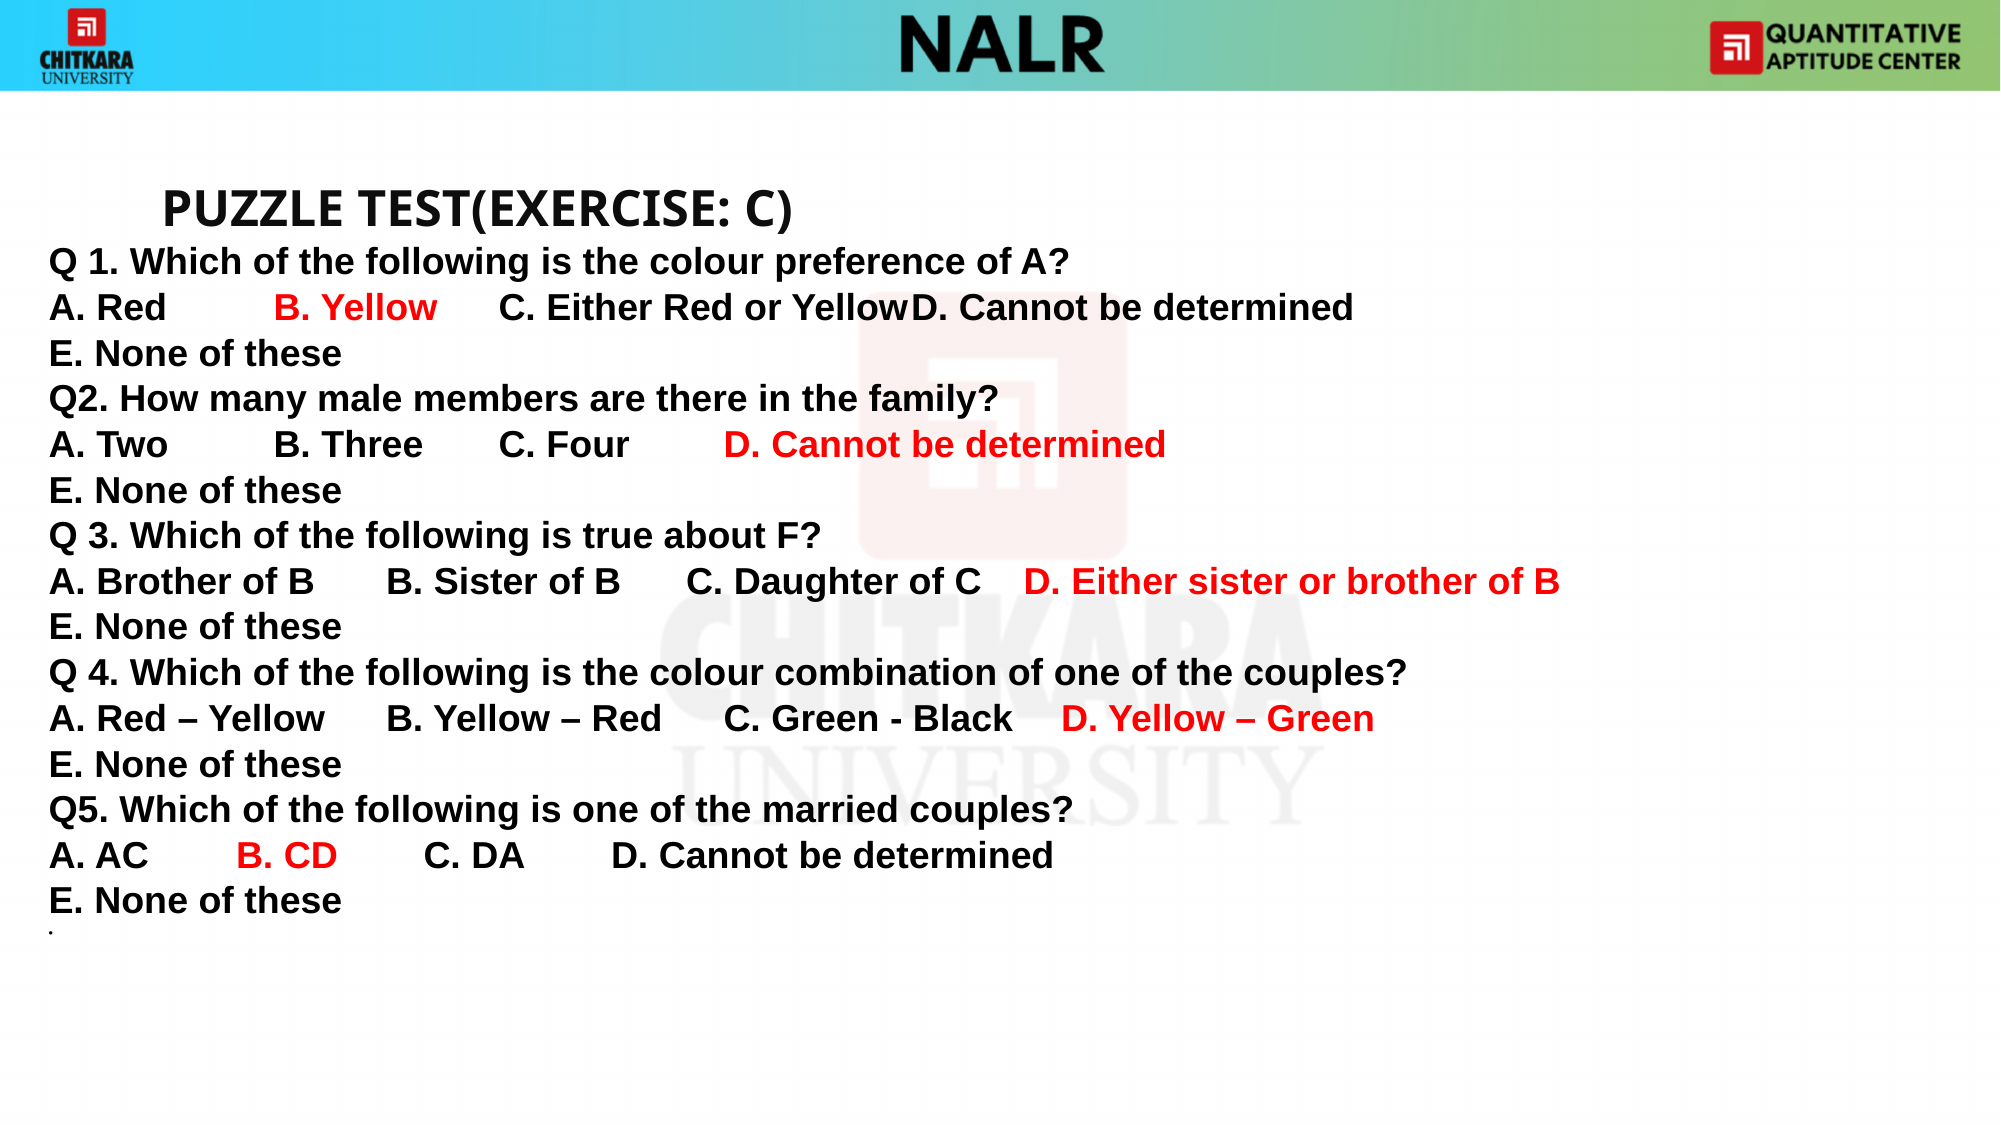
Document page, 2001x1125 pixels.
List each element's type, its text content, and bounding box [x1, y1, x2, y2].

list PUZZLE TEST(EXERCISE: C) Q 1. Which of the following is the colour preference of A? A. Red B. Yellow C. Either Red or Yellow D. Cannot be determined E. None of these Q2. How many male members are there in the family? A. Two B. Three C. Four D. Cannot be determined E. None of these Q 3. Which of the following is true about F? A. Brother of B B. Sister of B C. Daughter of C D. Either sister or brother of B E. None of these Q 4. Which of the following is the colour combination of one of the couples? A. Red – Yellow B. Yellow – Red C. Green - Black D. Yellow – Green E. None of these Q5. Which of the following is one of the married couples? A. AC B. CD C. DA D. Cannot be determined E. None of these [33, 175, 1959, 1053]
picture [0, 0, 2001, 1125]
